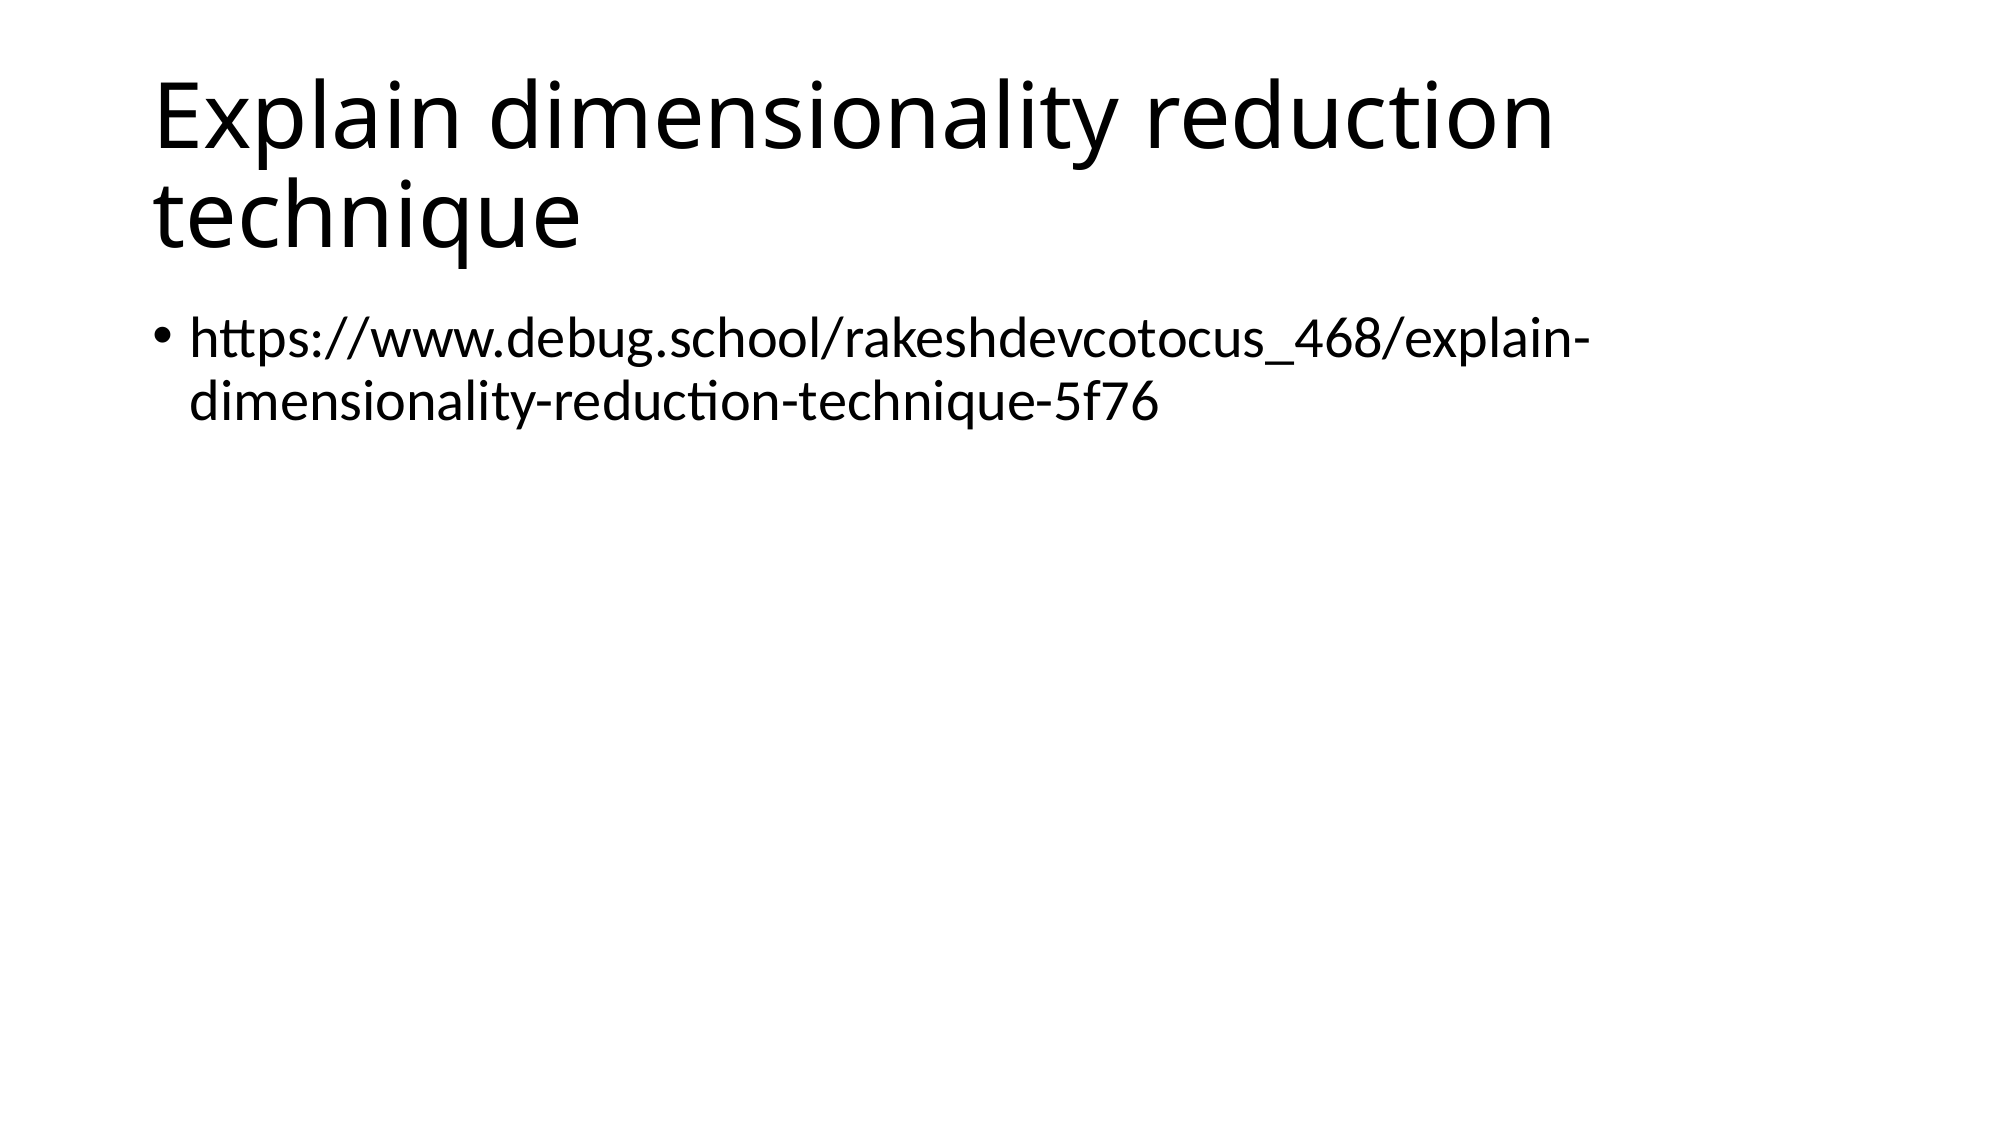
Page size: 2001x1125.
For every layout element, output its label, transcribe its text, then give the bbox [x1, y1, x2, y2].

title Explain dimensionality reduction technique [137, 59, 1863, 278]
list https://www.debug.school/rakeshdevcotocus_468/explain-dimensionality-reduction-technique-5f76 [137, 299, 1863, 1014]
